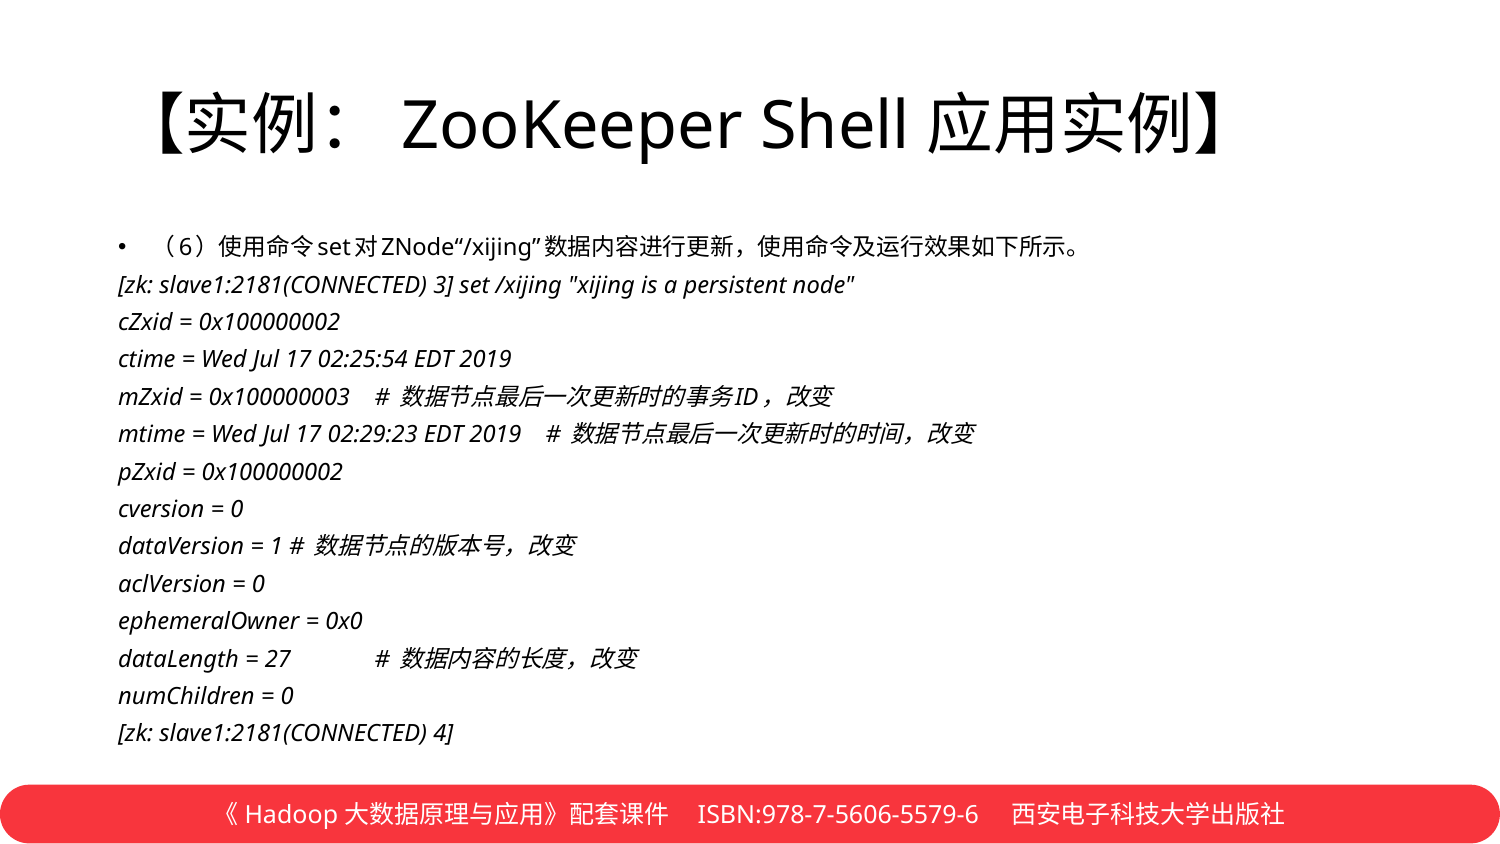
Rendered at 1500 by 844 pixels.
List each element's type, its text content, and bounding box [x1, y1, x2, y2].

title 【实例：ZooKeeper Shell应用实例】 [103, 44, 1397, 208]
list （6）使用命令set对ZNode“/xijing”数据内容进行更新，使用命令及运行效果如下所示。 [zk: slave1:2181(CONNECTED) 3] set /xijing "xijing is a persistent node" cZxid = 0x100000002 ctime = Wed Jul 17 02:25:54 EDT 2019 mZxid = 0x100000003 # 数据节点最后一次更新时的事务ID，改变 mtime = Wed Jul 17 02:29:23 EDT 2019 # 数据节点最后一次更新时的时间，改变 pZxid = 0x100000002 cversion = 0 dataVersion = 1 # 数据节点的版本号，改变 aclVersion = 0 ephemeralOwner = 0x0 dataLength = 27 # 数据内容的长度，改变 numChildren = 0 [zk: slave1:2181(CONNECTED) 4] [103, 224, 1397, 760]
